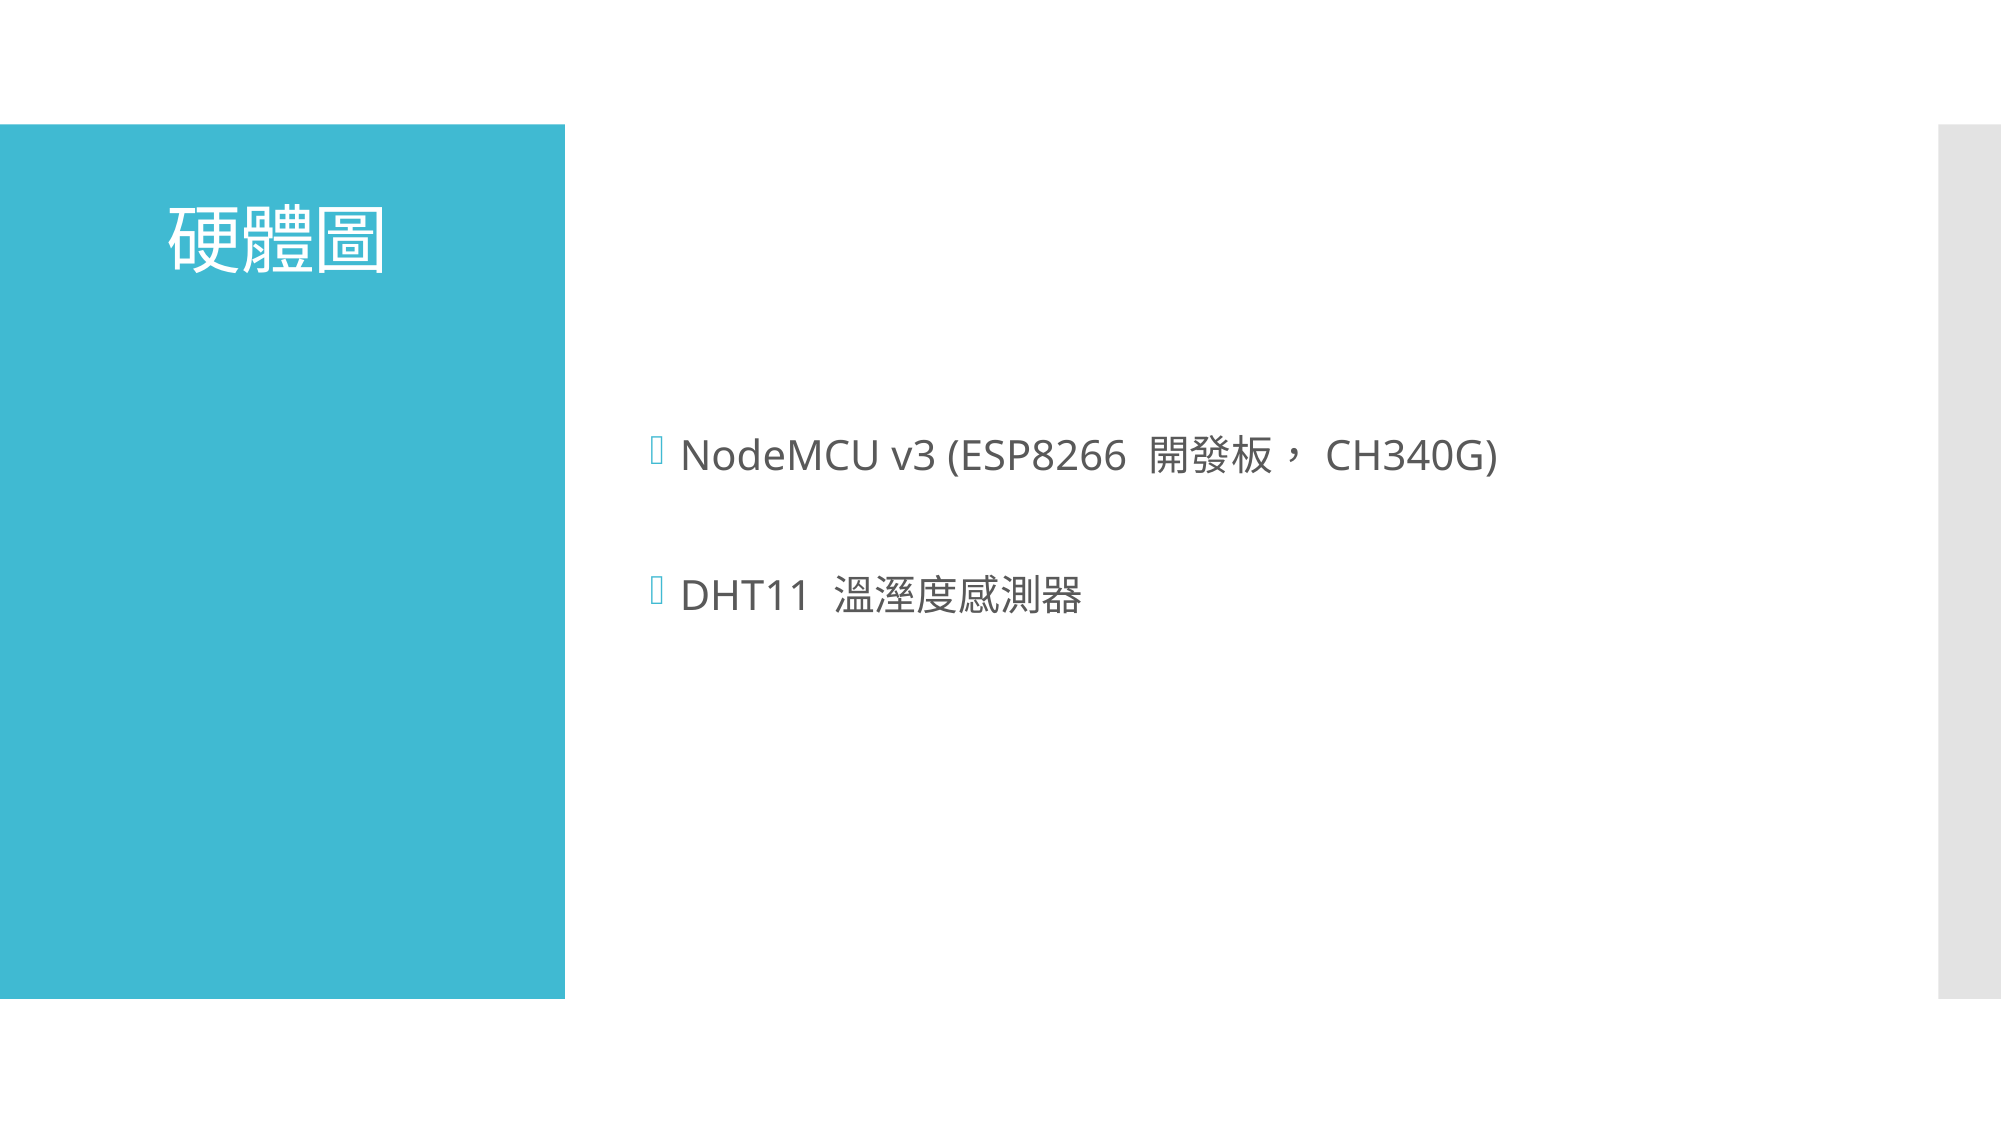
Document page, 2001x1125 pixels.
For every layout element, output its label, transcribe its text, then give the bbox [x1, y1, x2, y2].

title 硬體圖 [41, 184, 514, 303]
list NodeMCU v3 (ESP8266 開發板，CH340G) DHT11 溫溼度感測器 [634, 141, 1835, 982]
